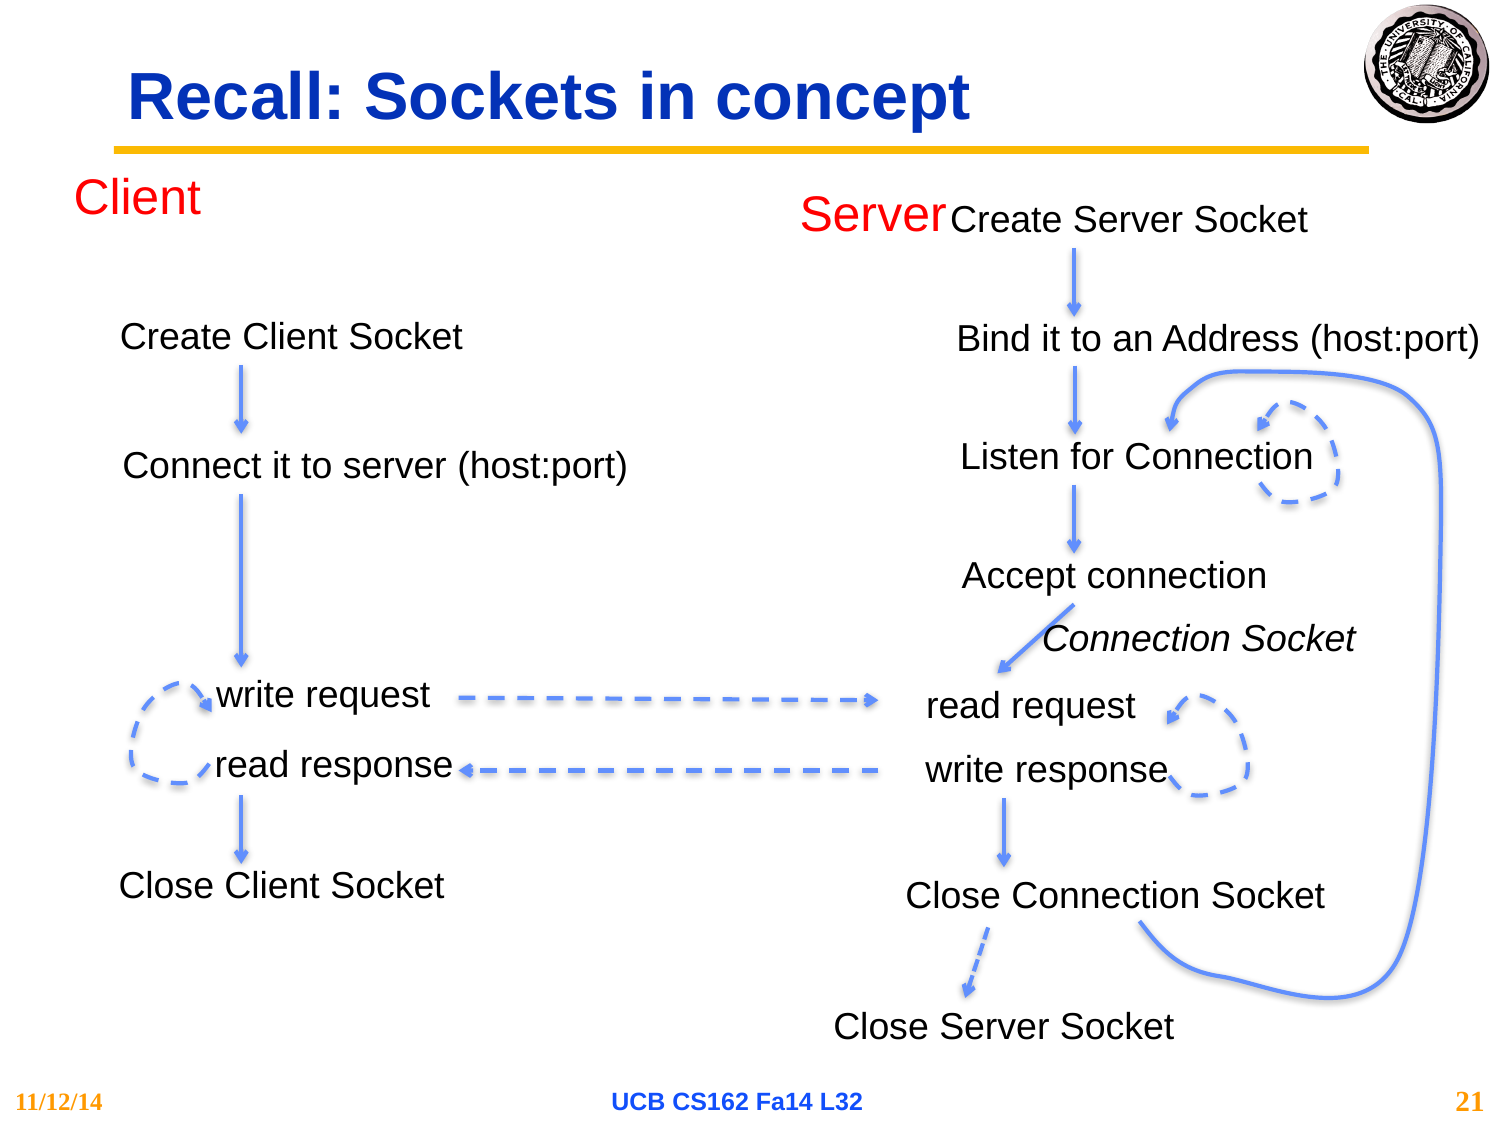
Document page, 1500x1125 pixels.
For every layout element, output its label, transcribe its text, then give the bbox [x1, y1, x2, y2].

slide_number 21 [1412, 1074, 1500, 1125]
text_box Close Server Socket [818, 994, 1190, 1055]
title Recall: Sockets in concept [112, 37, 1375, 159]
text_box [953, 187, 1481, 503]
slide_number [0, 1074, 251, 1125]
text_box read response [199, 733, 469, 793]
picture [1350, 0, 1500, 127]
text_box Server [784, 174, 962, 249]
text_box Client [58, 157, 216, 232]
text_box Close Client Socket [103, 853, 460, 914]
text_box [120, 303, 630, 668]
text_box [128, 681, 211, 786]
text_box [964, 927, 989, 999]
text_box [204, 662, 879, 724]
text_box [1137, 511, 1444, 1001]
footer UCB CS162 Fa14 L32 [499, 1074, 976, 1125]
text_box Close Connection Socket [890, 863, 1137, 924]
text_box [916, 484, 1360, 735]
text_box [458, 737, 1177, 799]
